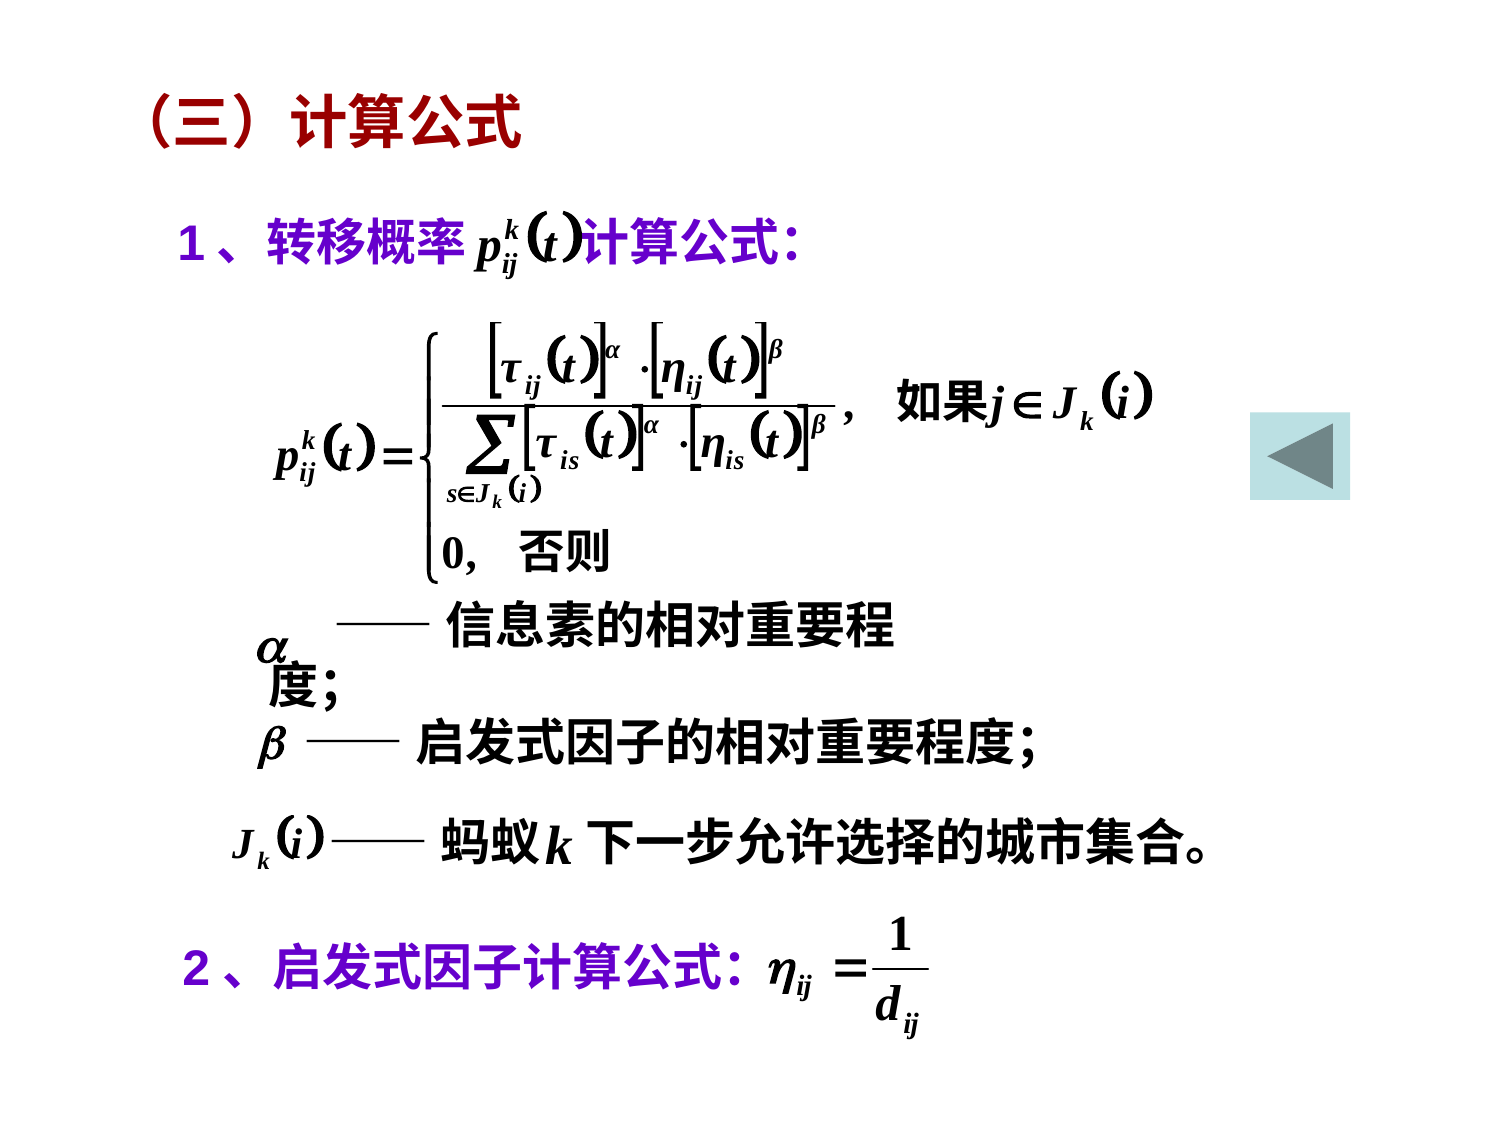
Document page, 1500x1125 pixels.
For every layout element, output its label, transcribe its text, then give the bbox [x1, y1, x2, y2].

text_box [162, 202, 976, 291]
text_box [224, 322, 1251, 881]
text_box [173, 902, 938, 1051]
text_box （三）计算公式 [99, 78, 588, 163]
text_box [1254, 412, 1351, 500]
